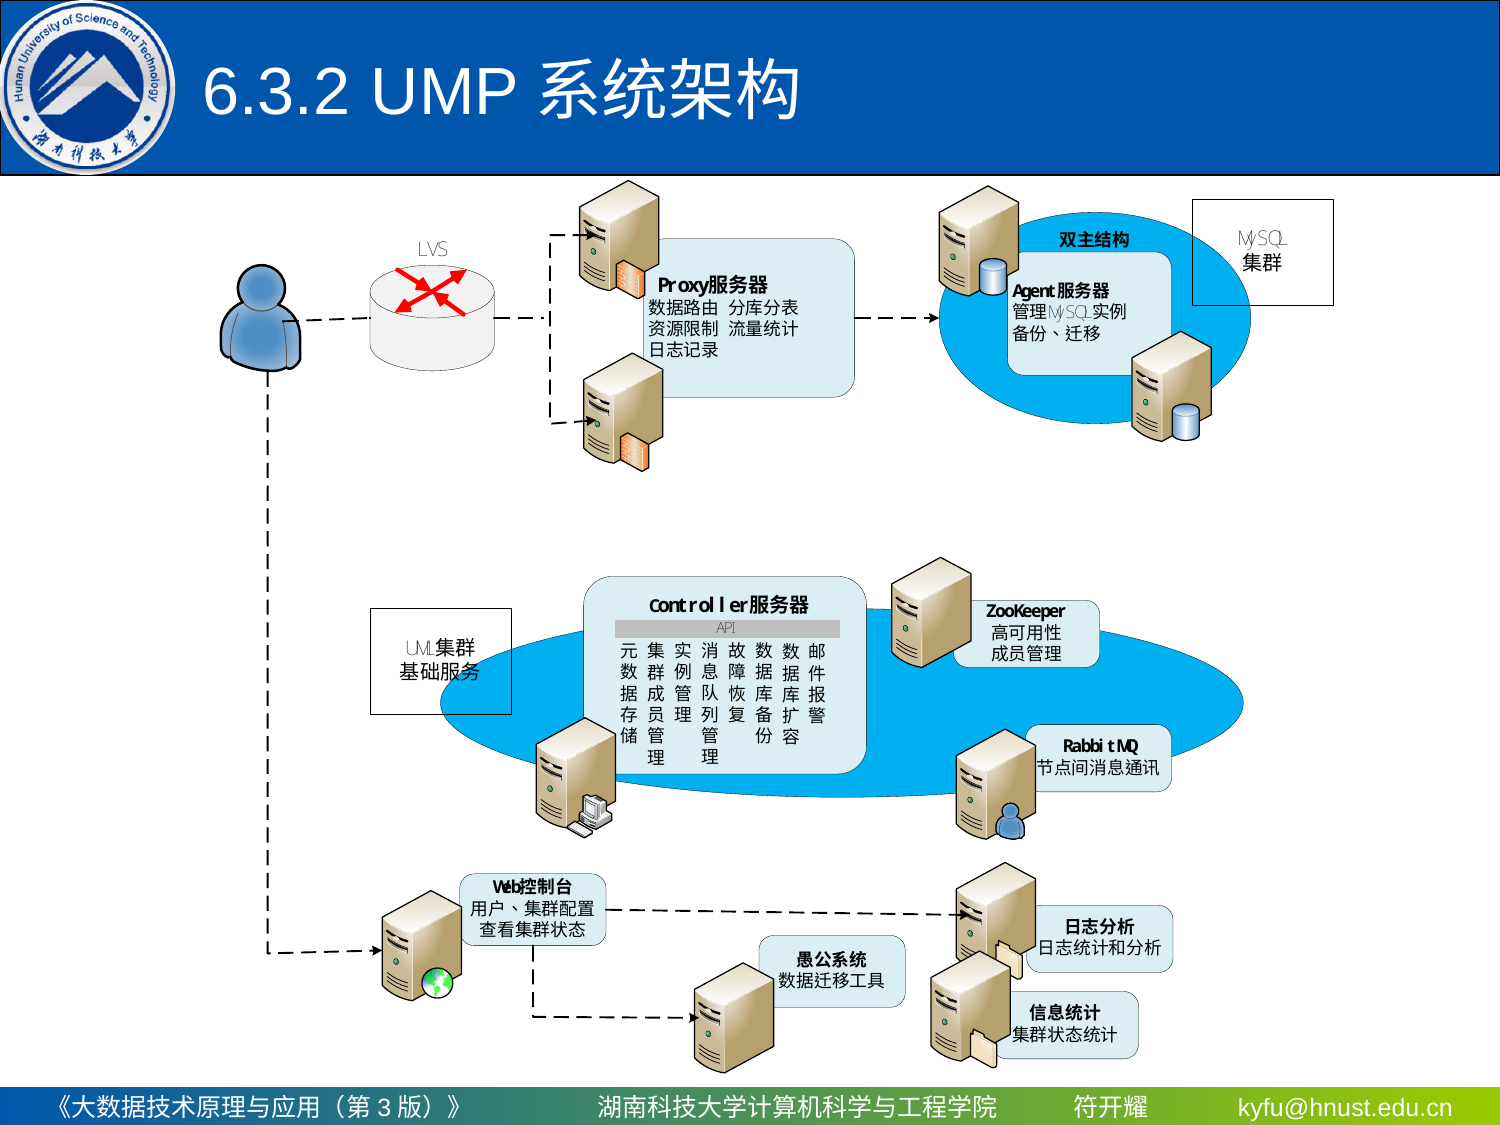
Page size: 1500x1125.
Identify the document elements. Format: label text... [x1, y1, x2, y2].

title 6.3.2 UMP系统架构 [187, 12, 1500, 163]
picture [212, 176, 1338, 1076]
picture [0, 0, 176, 175]
